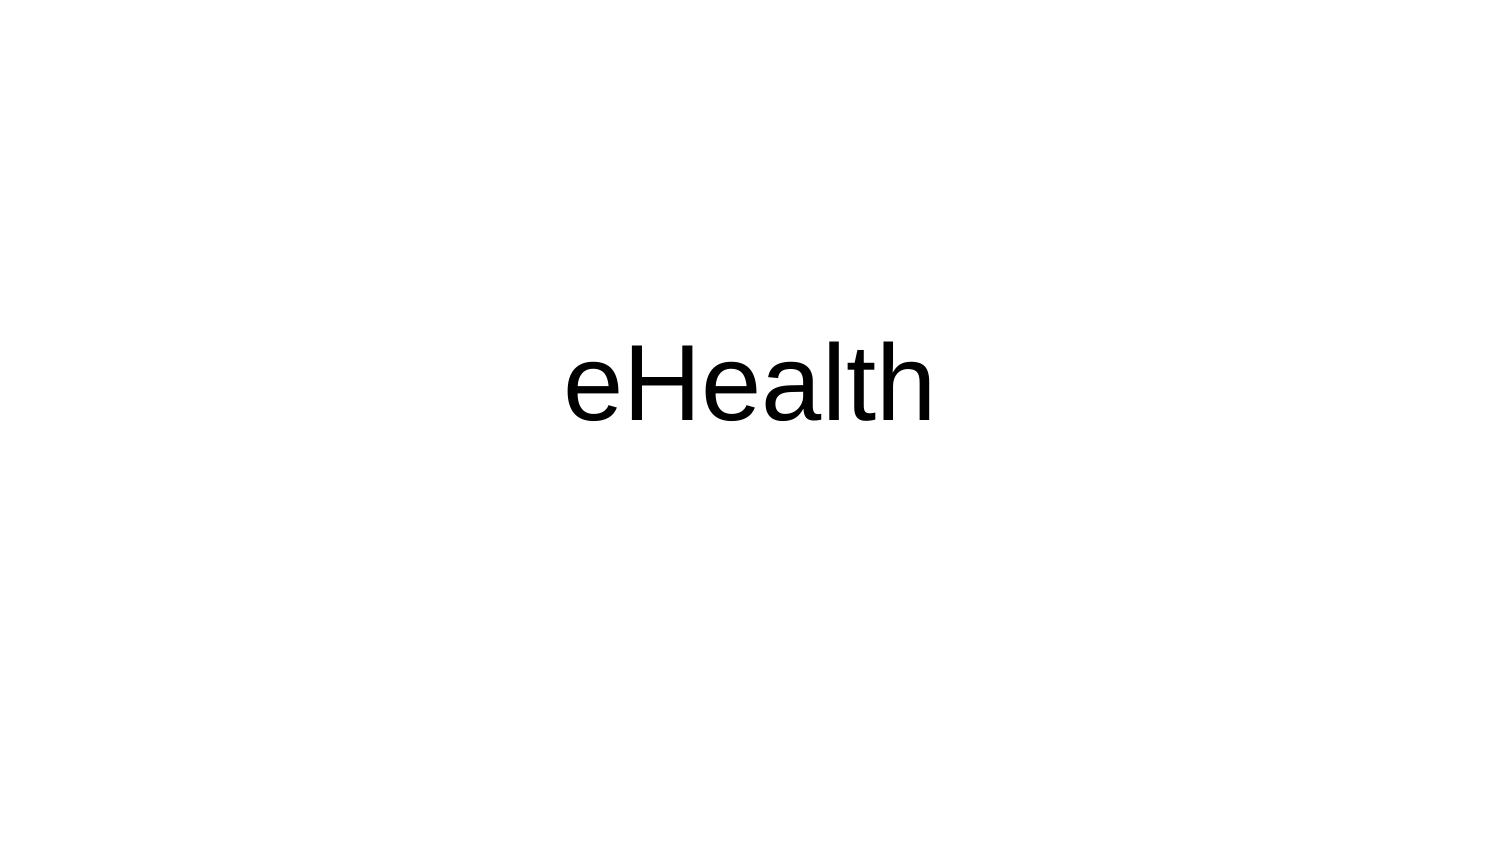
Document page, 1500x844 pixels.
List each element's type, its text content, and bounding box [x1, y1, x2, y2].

title eHealth [51, 122, 1449, 459]
